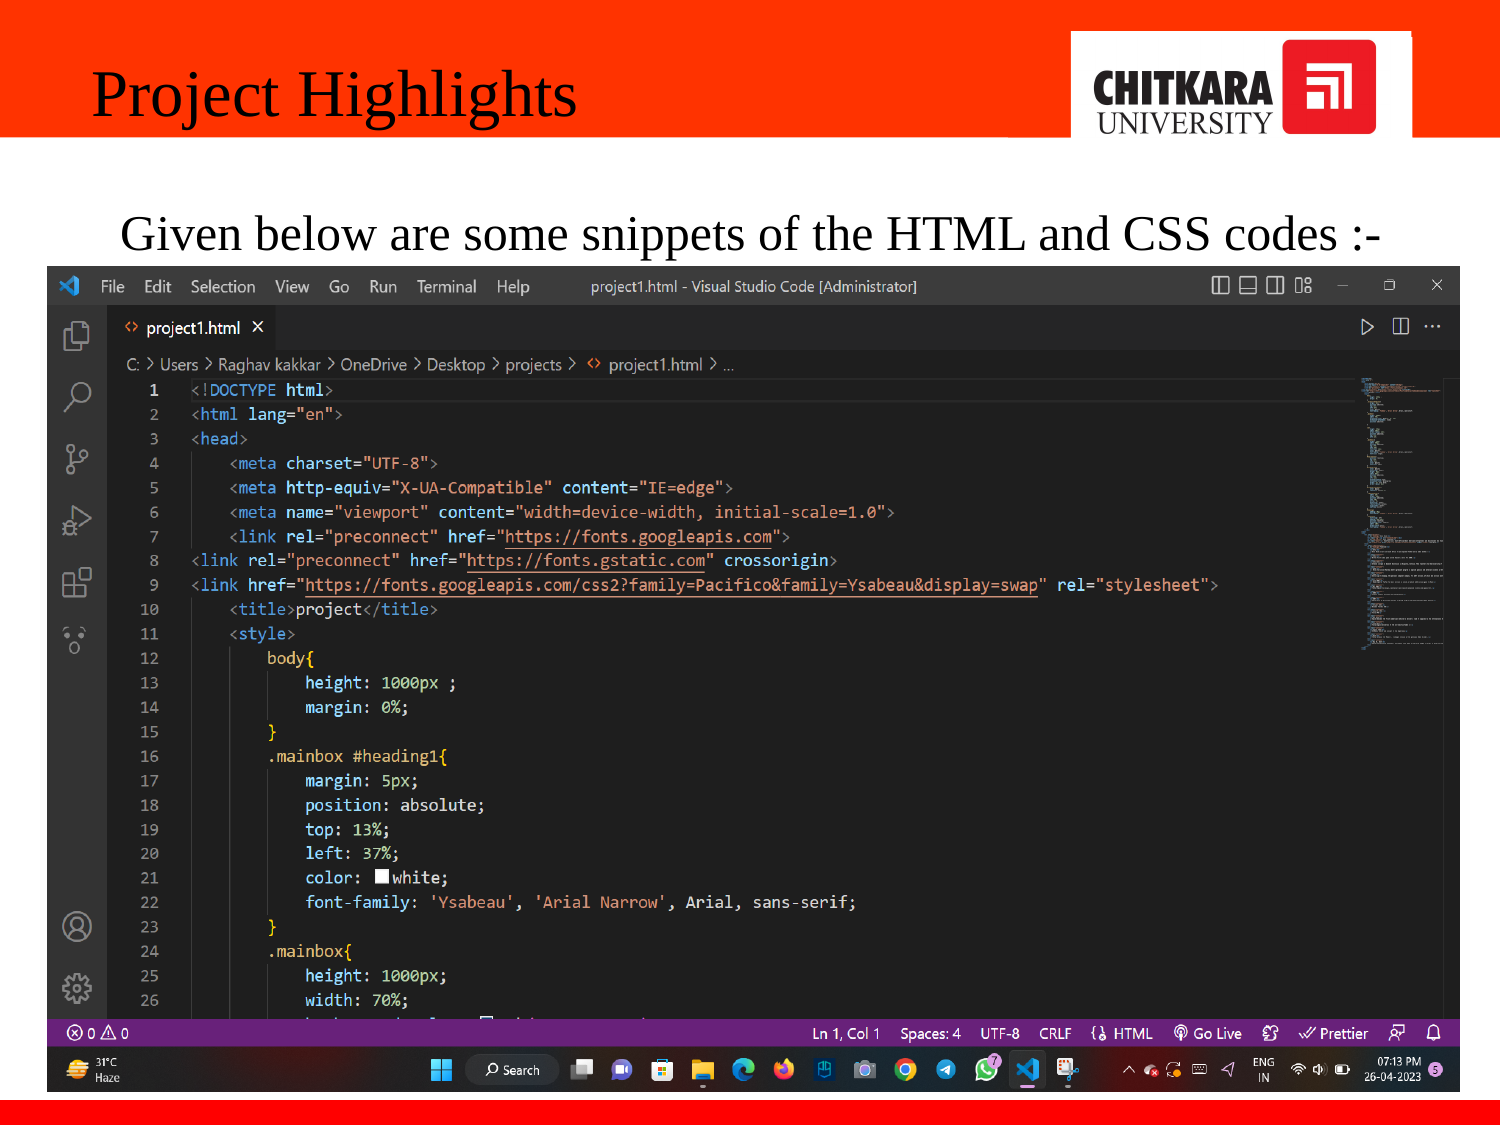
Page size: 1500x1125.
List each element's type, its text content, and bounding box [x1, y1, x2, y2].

picture [46, 266, 1460, 1093]
text_box Project Highlights [76, 42, 963, 138]
picture [1074, 37, 1391, 138]
text_box Given below are some snippets of the HTML and CSS codes :- [30, 193, 1419, 1072]
